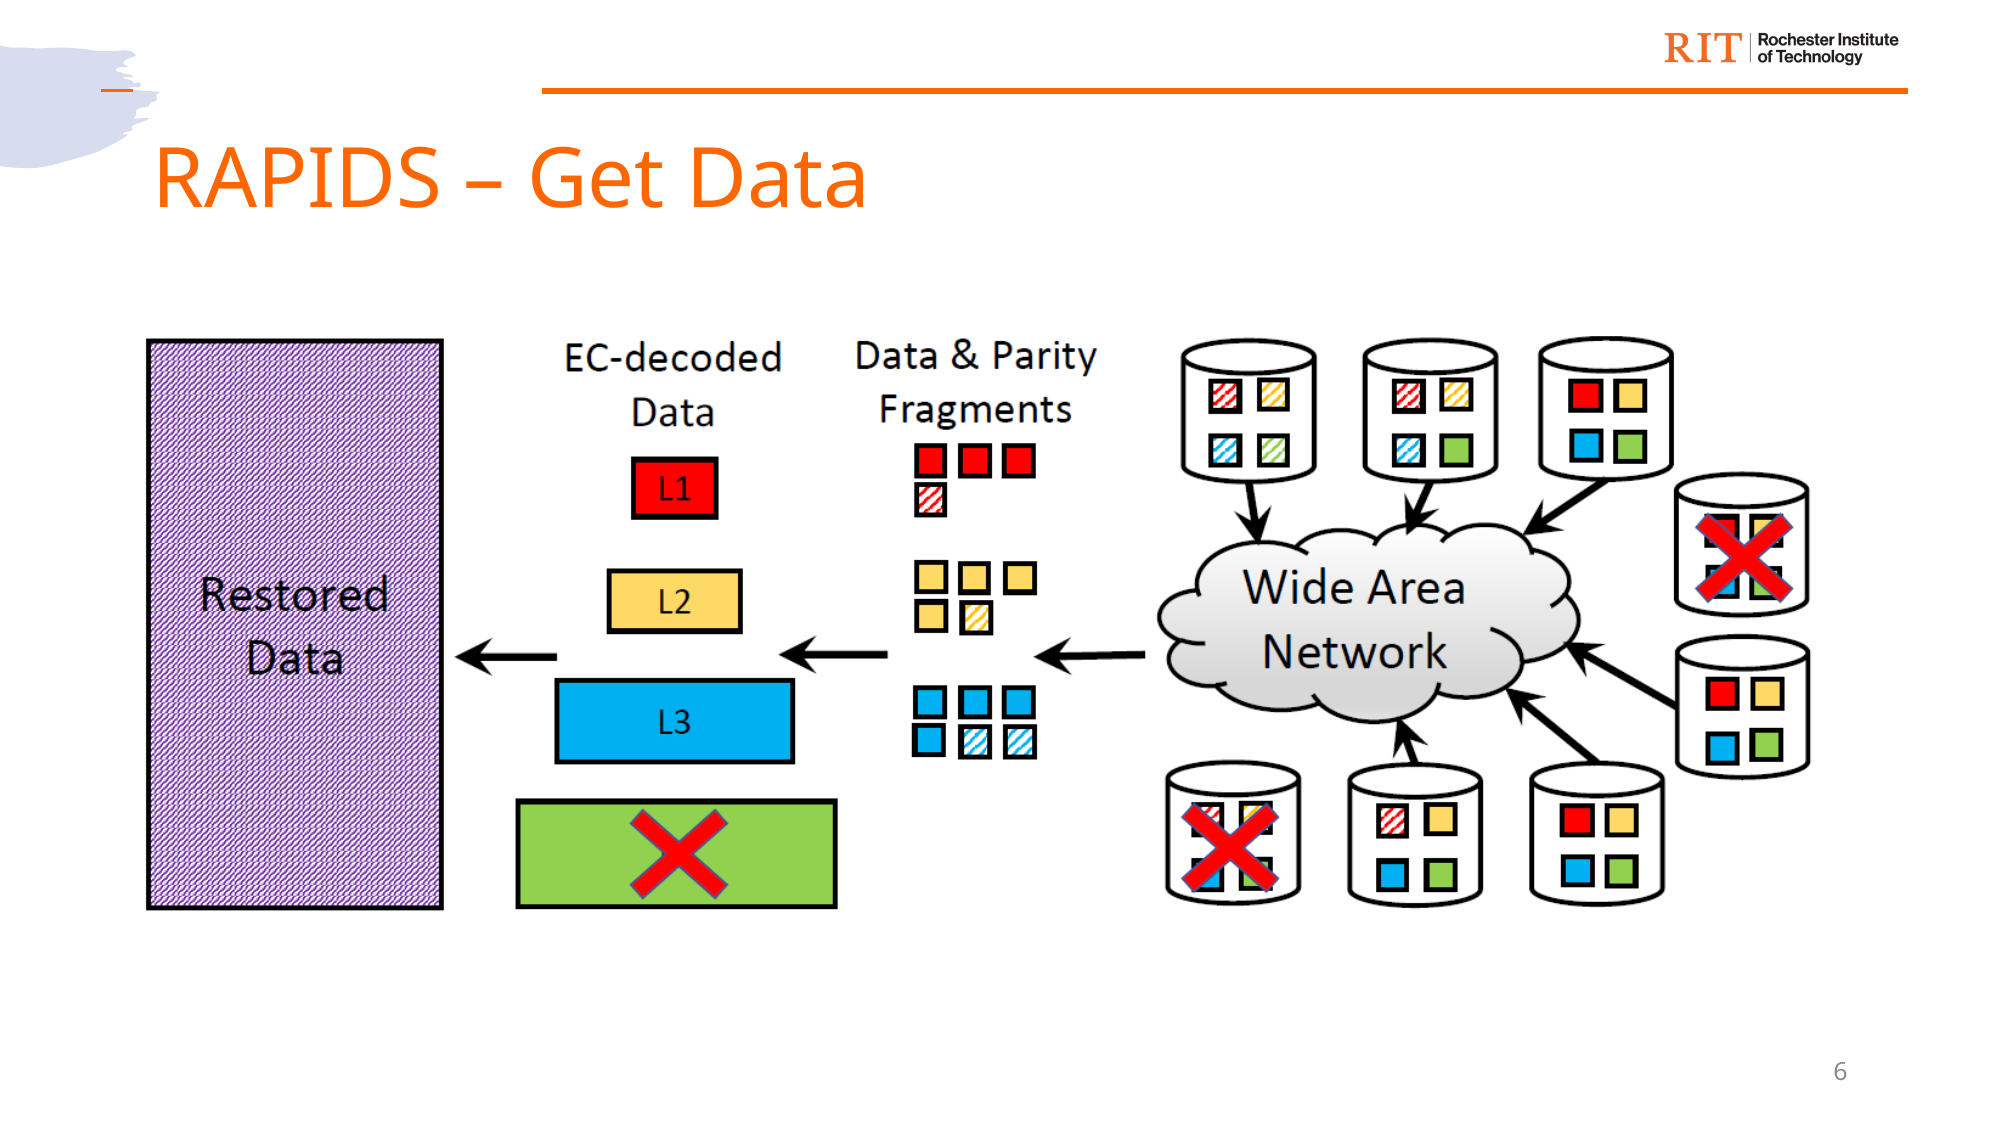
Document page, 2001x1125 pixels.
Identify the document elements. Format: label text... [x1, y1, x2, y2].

picture [1655, 27, 1908, 69]
title RAPIDS – Get Data [137, 90, 1863, 272]
slide_number 6 [1412, 1042, 1863, 1103]
picture [117, 290, 1843, 936]
